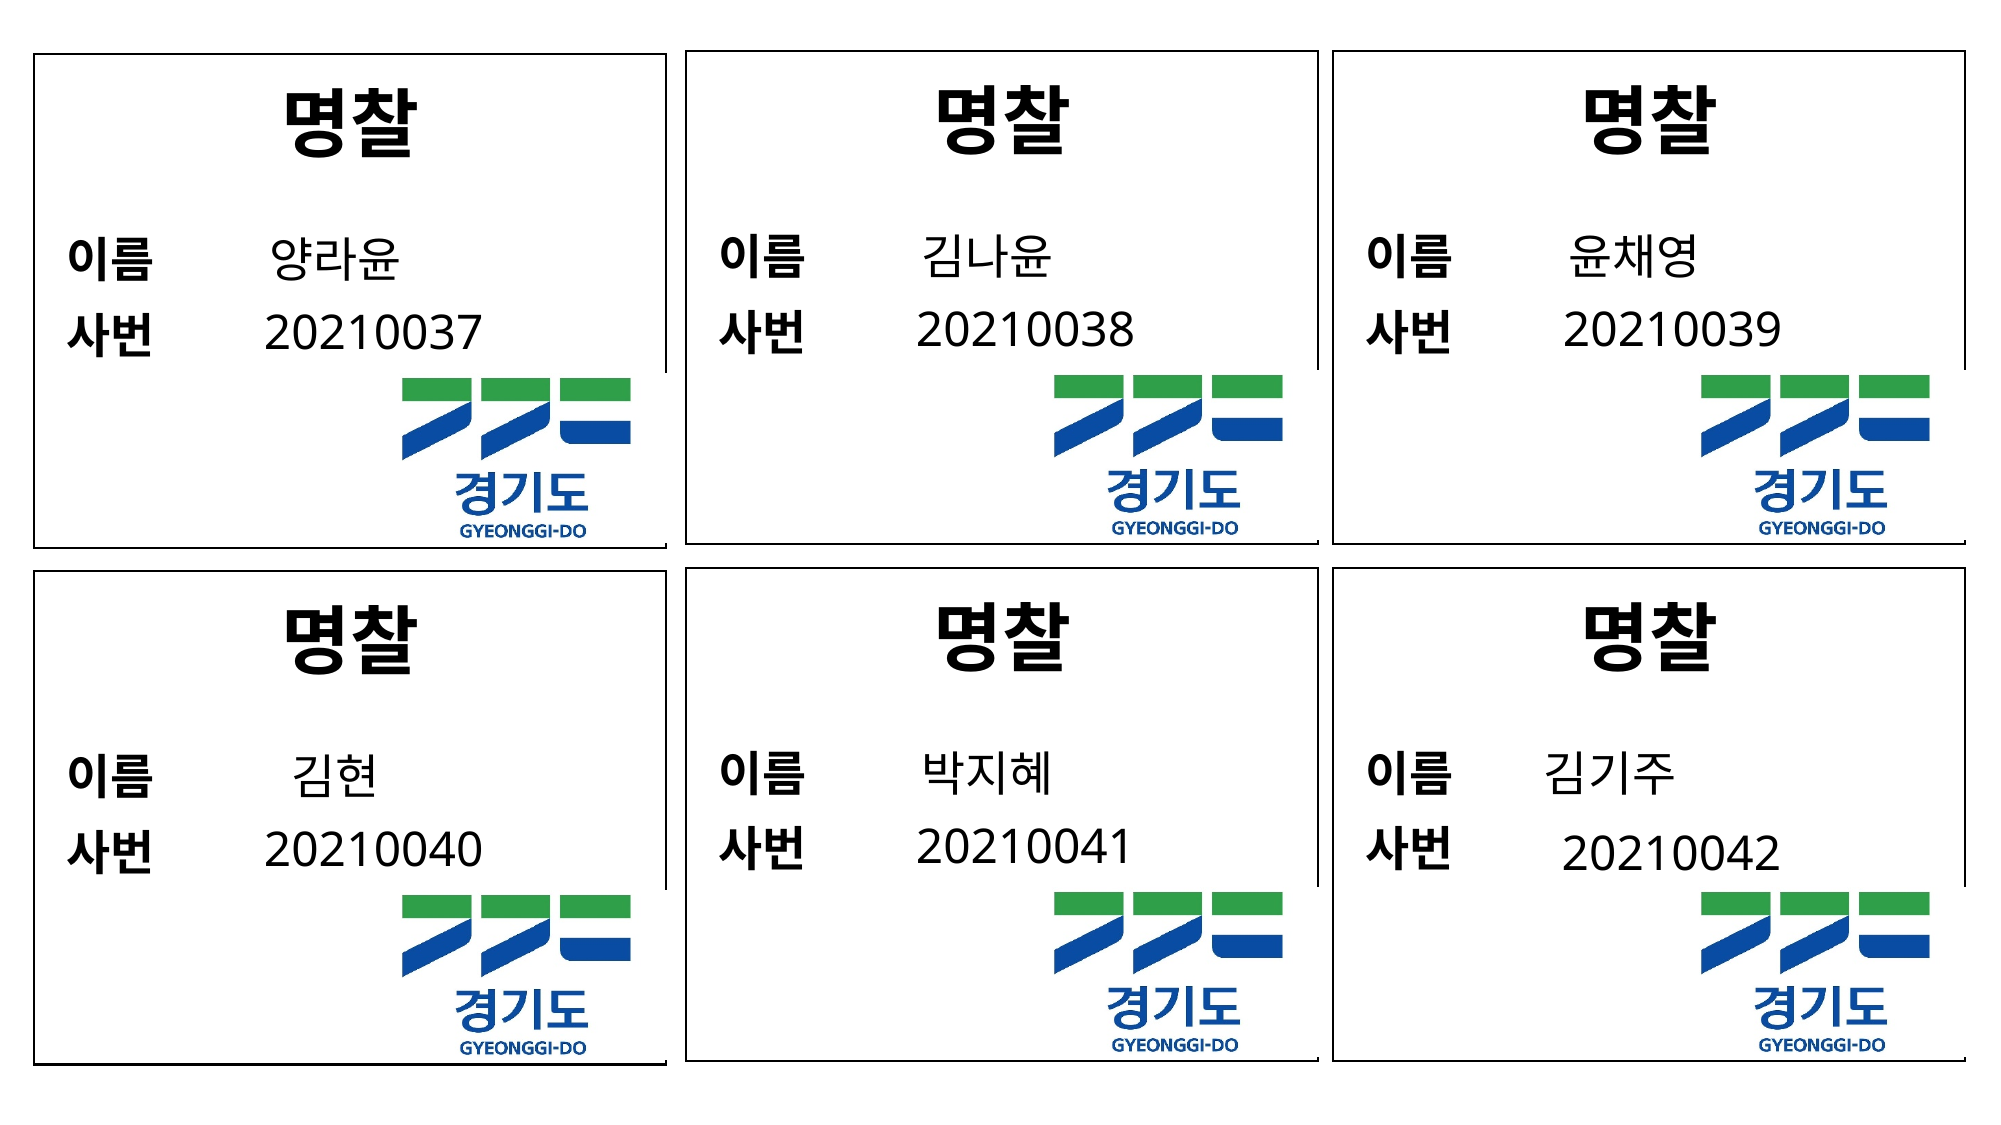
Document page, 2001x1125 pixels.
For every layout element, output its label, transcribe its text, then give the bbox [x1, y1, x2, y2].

text_box 20210039 [1548, 291, 2000, 364]
text_box 이름 [1351, 218, 1530, 292]
text_box 명찰 [266, 586, 435, 692]
text_box [685, 50, 1319, 545]
text_box 이름 [52, 738, 231, 812]
text_box 박지혜 [906, 735, 1069, 808]
text_box 사번 [52, 814, 231, 887]
text_box 20210037 [249, 294, 685, 367]
text_box 사번 [703, 811, 883, 884]
text_box 사번 [1351, 811, 1530, 884]
text_box [1332, 50, 1966, 545]
picture [367, 373, 667, 543]
text_box 20210038 [901, 291, 1332, 364]
text_box 사번 [703, 294, 883, 367]
text_box [33, 570, 667, 1066]
picture [1666, 887, 1966, 1057]
text_box 20210040 [249, 811, 685, 884]
text_box 이름 [1351, 735, 1529, 808]
text_box [33, 53, 667, 549]
text_box 명찰 [1565, 66, 1734, 171]
picture [1019, 370, 1319, 540]
text_box 명찰 [918, 583, 1087, 688]
text_box [685, 567, 1319, 1062]
text_box 명찰 [918, 66, 1087, 171]
text_box 20210042 [1546, 814, 2000, 887]
text_box 사번 [1351, 294, 1530, 367]
text_box 사번 [52, 297, 231, 370]
text_box 양라윤 [254, 222, 417, 294]
text_box 20210041 [901, 808, 1332, 881]
text_box 이름 [52, 222, 231, 295]
text_box [1332, 567, 1966, 1062]
text_box 윤채영 [1553, 218, 1716, 291]
text_box 이름 [703, 735, 883, 808]
picture [367, 890, 667, 1060]
text_box 명찰 [266, 69, 435, 175]
text_box 김현 [276, 738, 395, 811]
picture [1666, 370, 1966, 540]
text_box 김기주 [1529, 735, 1692, 808]
text_box 명찰 [1565, 583, 1734, 688]
picture [1019, 887, 1319, 1057]
text_box 김나윤 [906, 218, 1069, 291]
text_box 이름 [703, 218, 883, 292]
